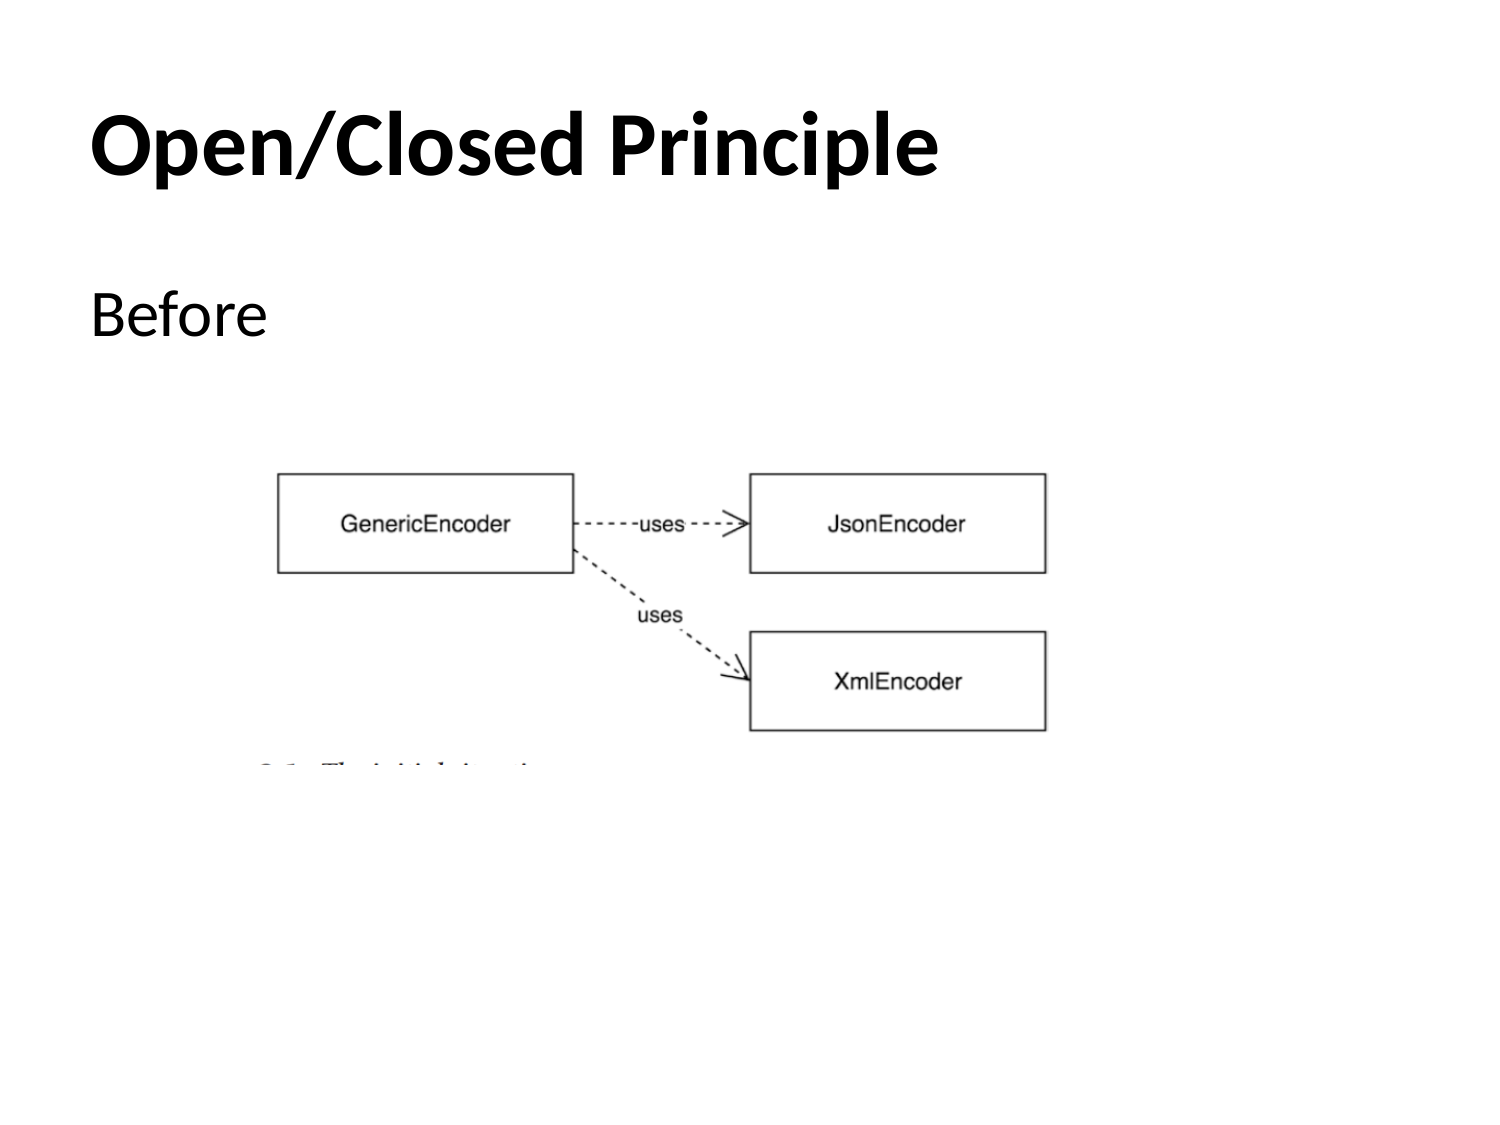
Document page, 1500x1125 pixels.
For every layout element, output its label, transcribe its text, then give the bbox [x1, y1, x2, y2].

list Before [75, 262, 1425, 1005]
picture [227, 437, 1113, 765]
title Open/Closed Principle [75, 45, 1425, 233]
